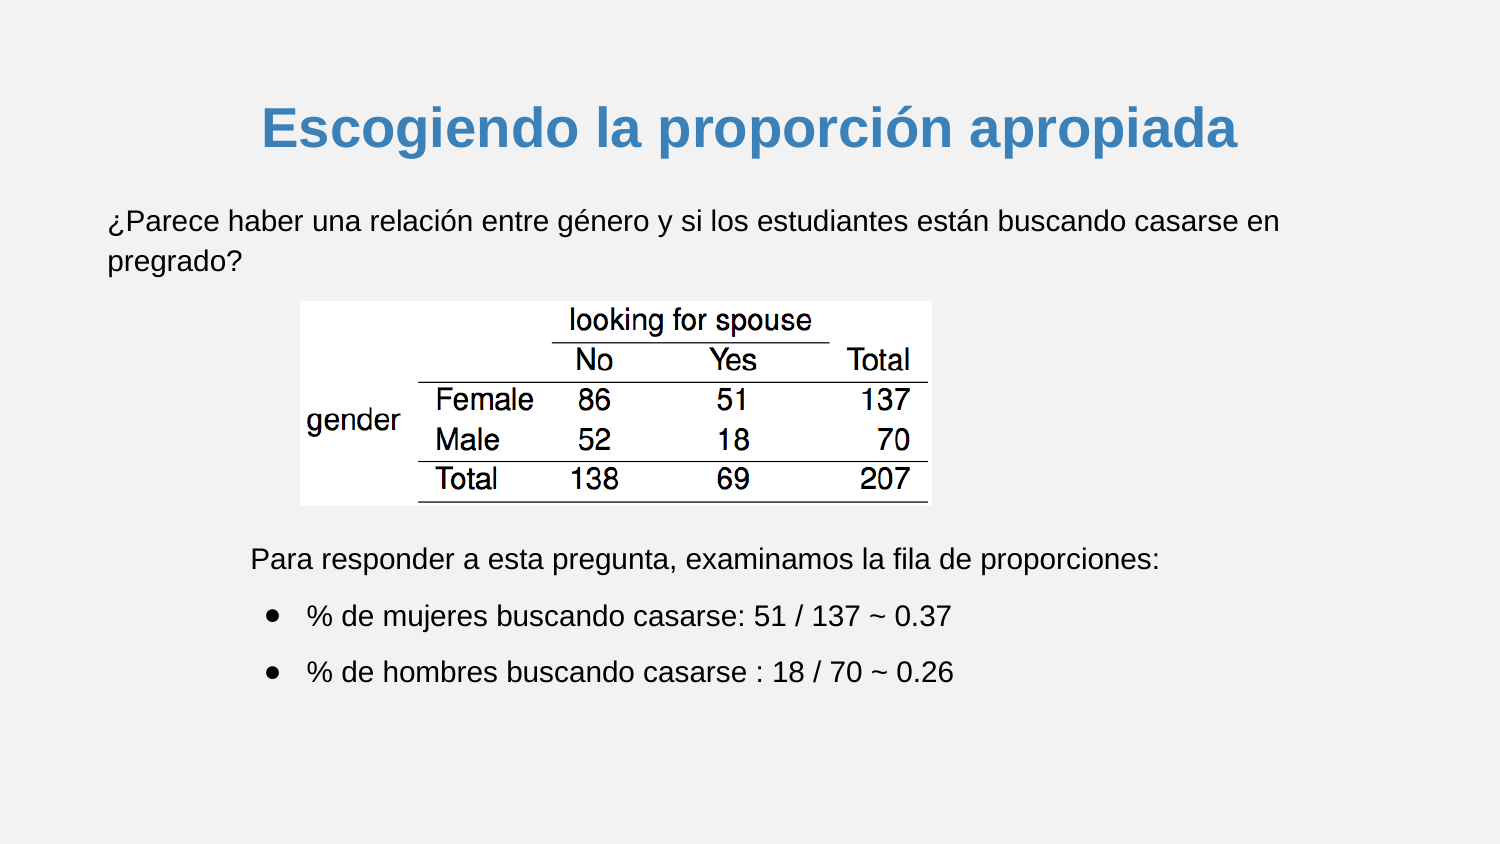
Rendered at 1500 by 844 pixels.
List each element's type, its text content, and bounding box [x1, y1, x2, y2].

list ¿Parece haber una relación entre género y si los estudiantes están buscando casarse en pregrado? [96, 184, 1404, 262]
title Escogiendo la proporción apropiada [243, 34, 1257, 170]
list Para responder a esta pregunta, examinamos la fila de proporciones: % de mujeres buscando casarse: 51 / 137 ~ 0.37 % de hombres buscando casarse : 18 / 70 ~ 0.26 [239, 523, 1252, 821]
picture [300, 301, 933, 507]
